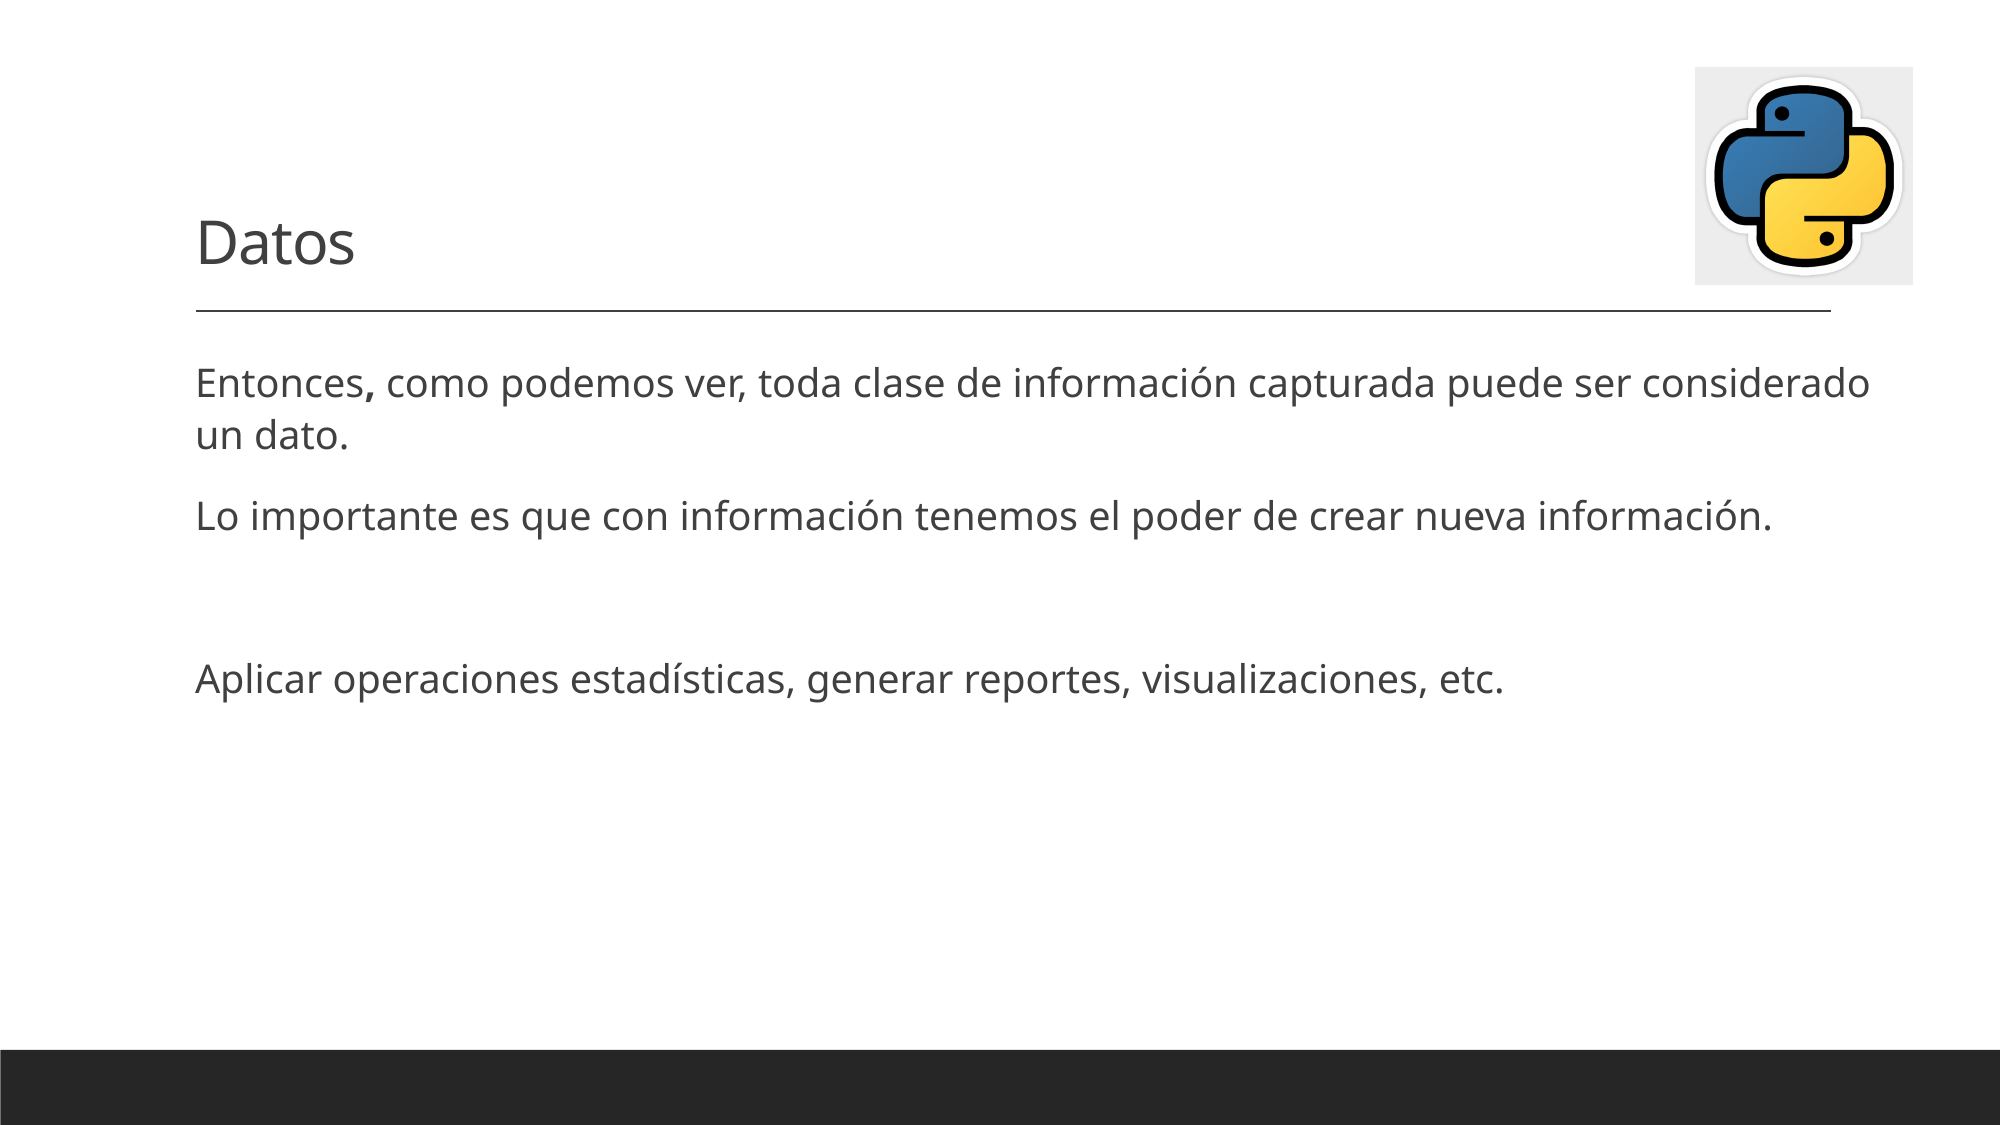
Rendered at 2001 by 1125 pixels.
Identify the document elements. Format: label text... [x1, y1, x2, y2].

title Datos [180, 204, 1506, 285]
picture [1694, 67, 1913, 286]
list Entonces, como podemos ver, toda clase de información capturada puede ser considerado un dato. Lo importante es que con información tenemos el poder de crear nueva información. Aplicar operaciones estadísticas, generar reportes, visualizaciones, etc. [180, 345, 1874, 963]
